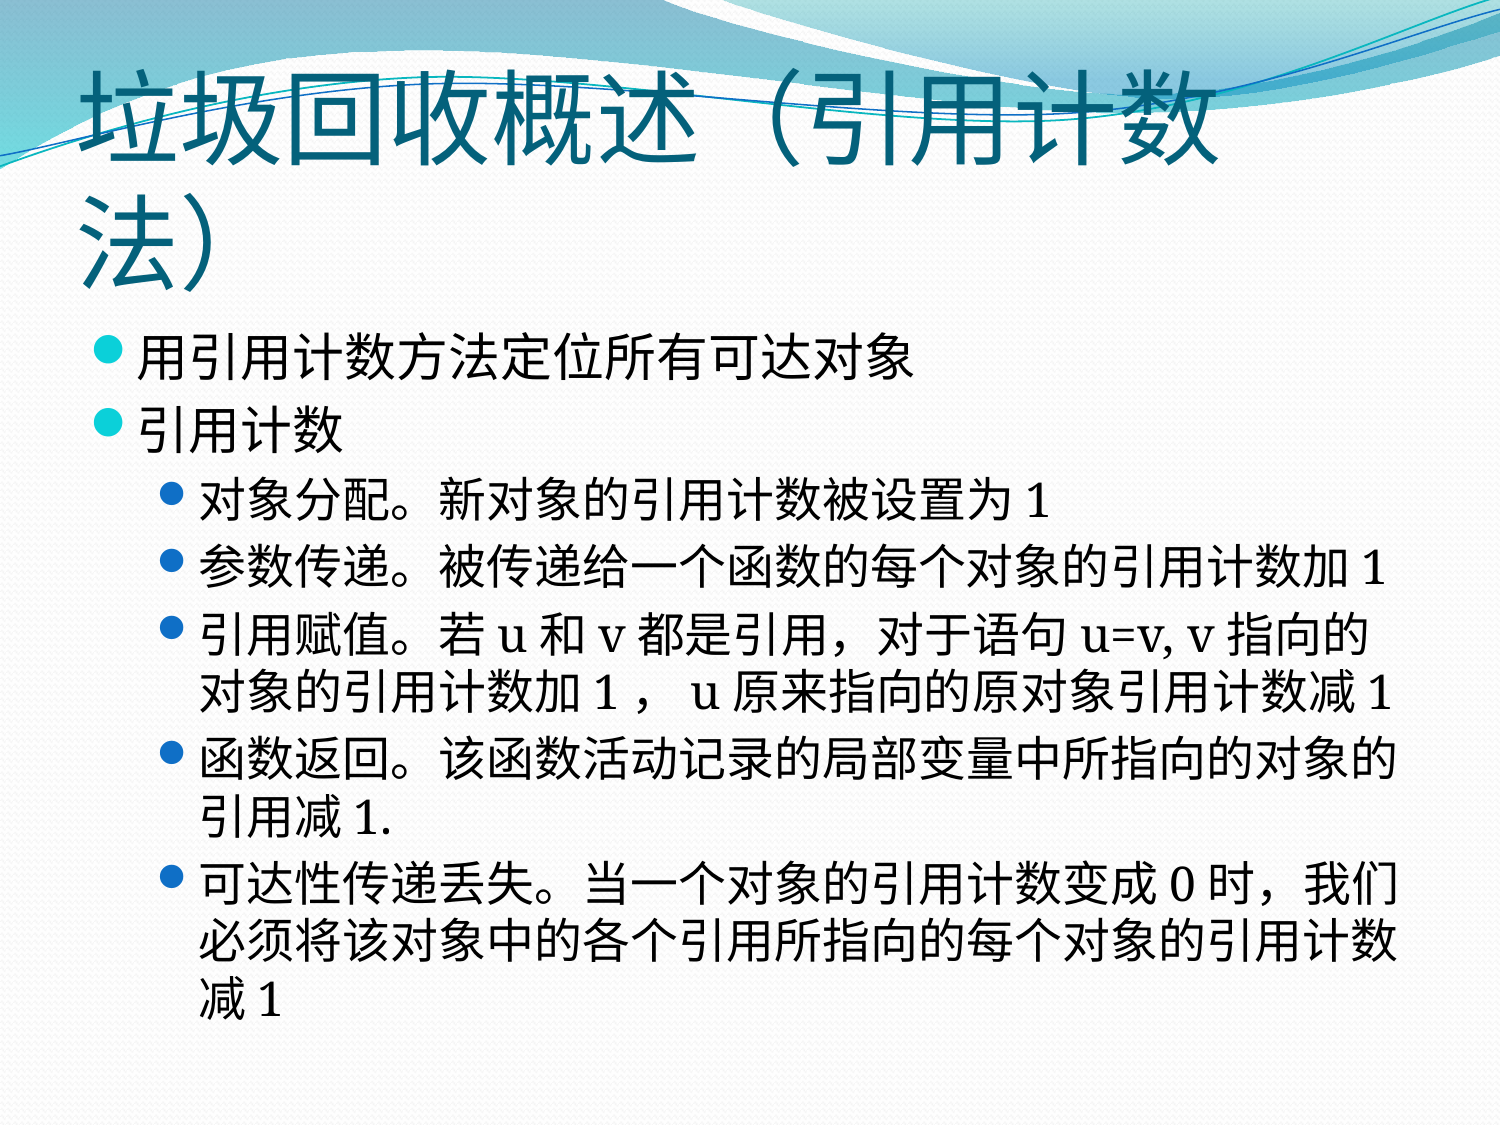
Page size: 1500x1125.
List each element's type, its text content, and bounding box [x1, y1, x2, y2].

list 用引用计数方法定位所有可达对象 引用计数 对象分配。新对象的引用计数被设置为1 参数传递。被传递给一个函数的每个对象的引用计数加1 引用赋值。若u和v都是引用，对于语句u=v, v指向的对象的引用计数加1，u原来指向的原对象引用计数减1 函数返回。该函数活动记录的局部变量中所指向的对象的引用减1. 可达性传递丢失。当一个对象的引用计数变成0时，我们必须将该对象中的各个引用所指向的每个对象的引用计数减1 [75, 317, 1425, 1038]
title 垃圾回收概述（引用计数法） [75, 115, 1425, 303]
